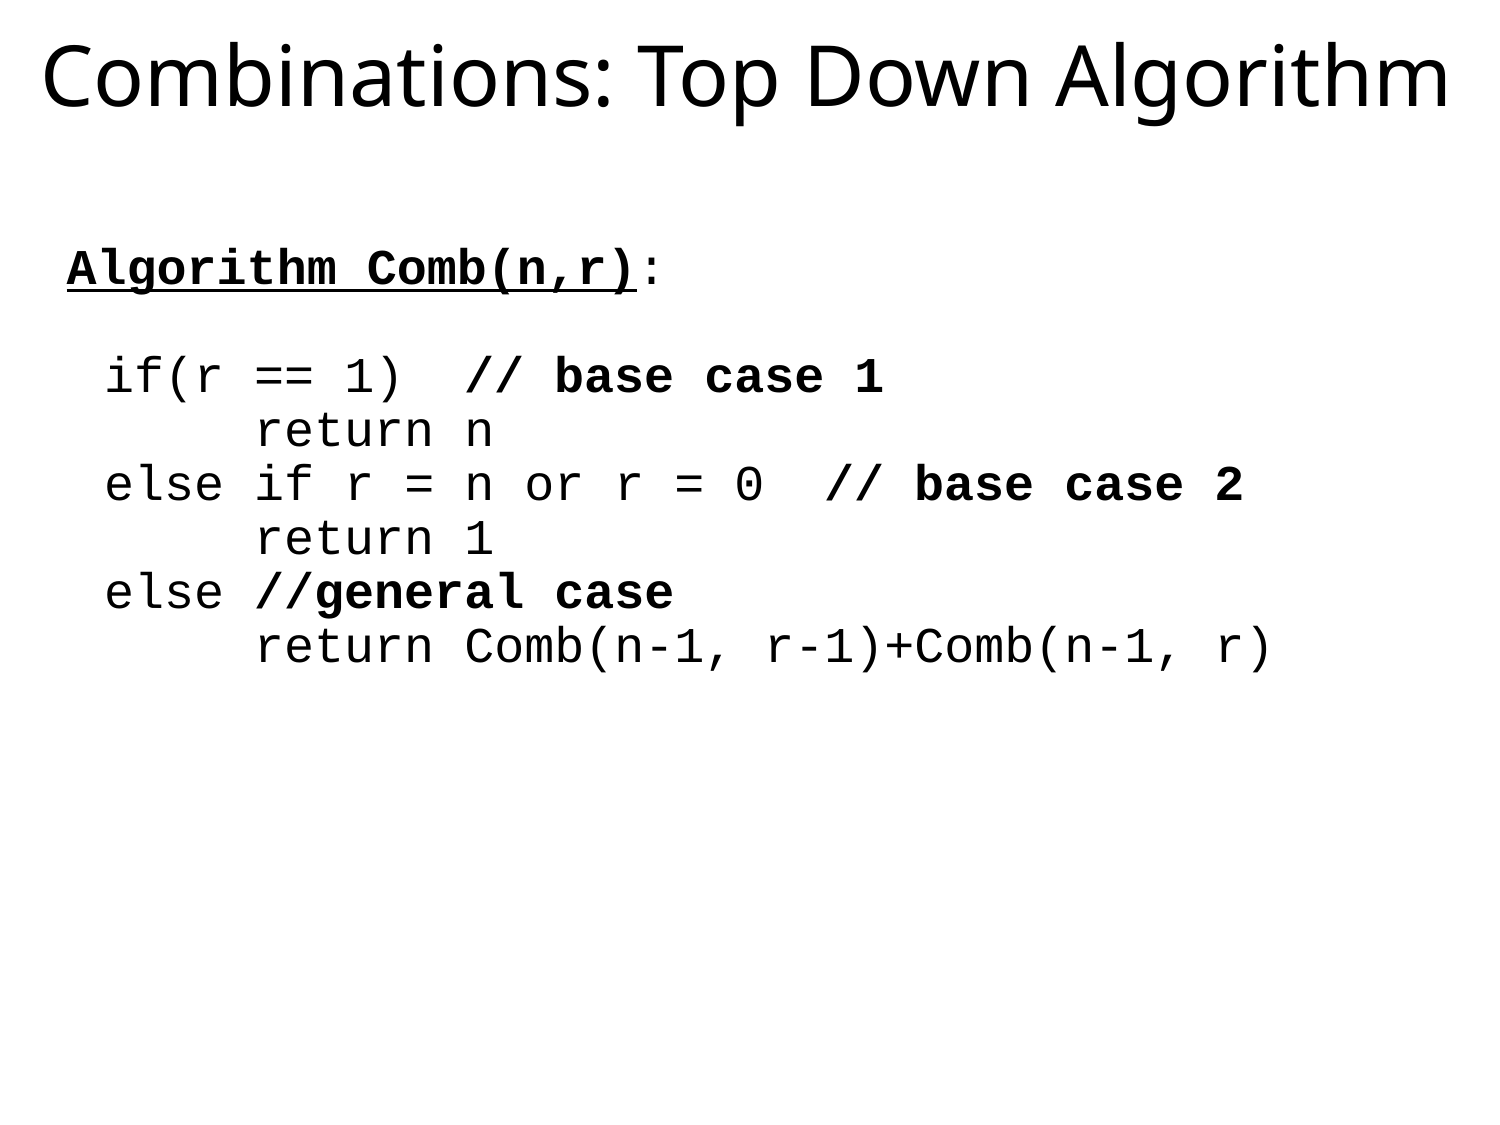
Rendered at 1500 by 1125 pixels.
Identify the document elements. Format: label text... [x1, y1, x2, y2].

list Algorithm Comb(n,r): if(r == 1) // base case 1 return n else if r = n or r = 0 // base case 2 return 1 else //general case return Comb(n-1, r-1)+Comb(n-1, r) [51, 233, 1500, 909]
title Combinations: Top Down Algorithm [25, 26, 1469, 211]
